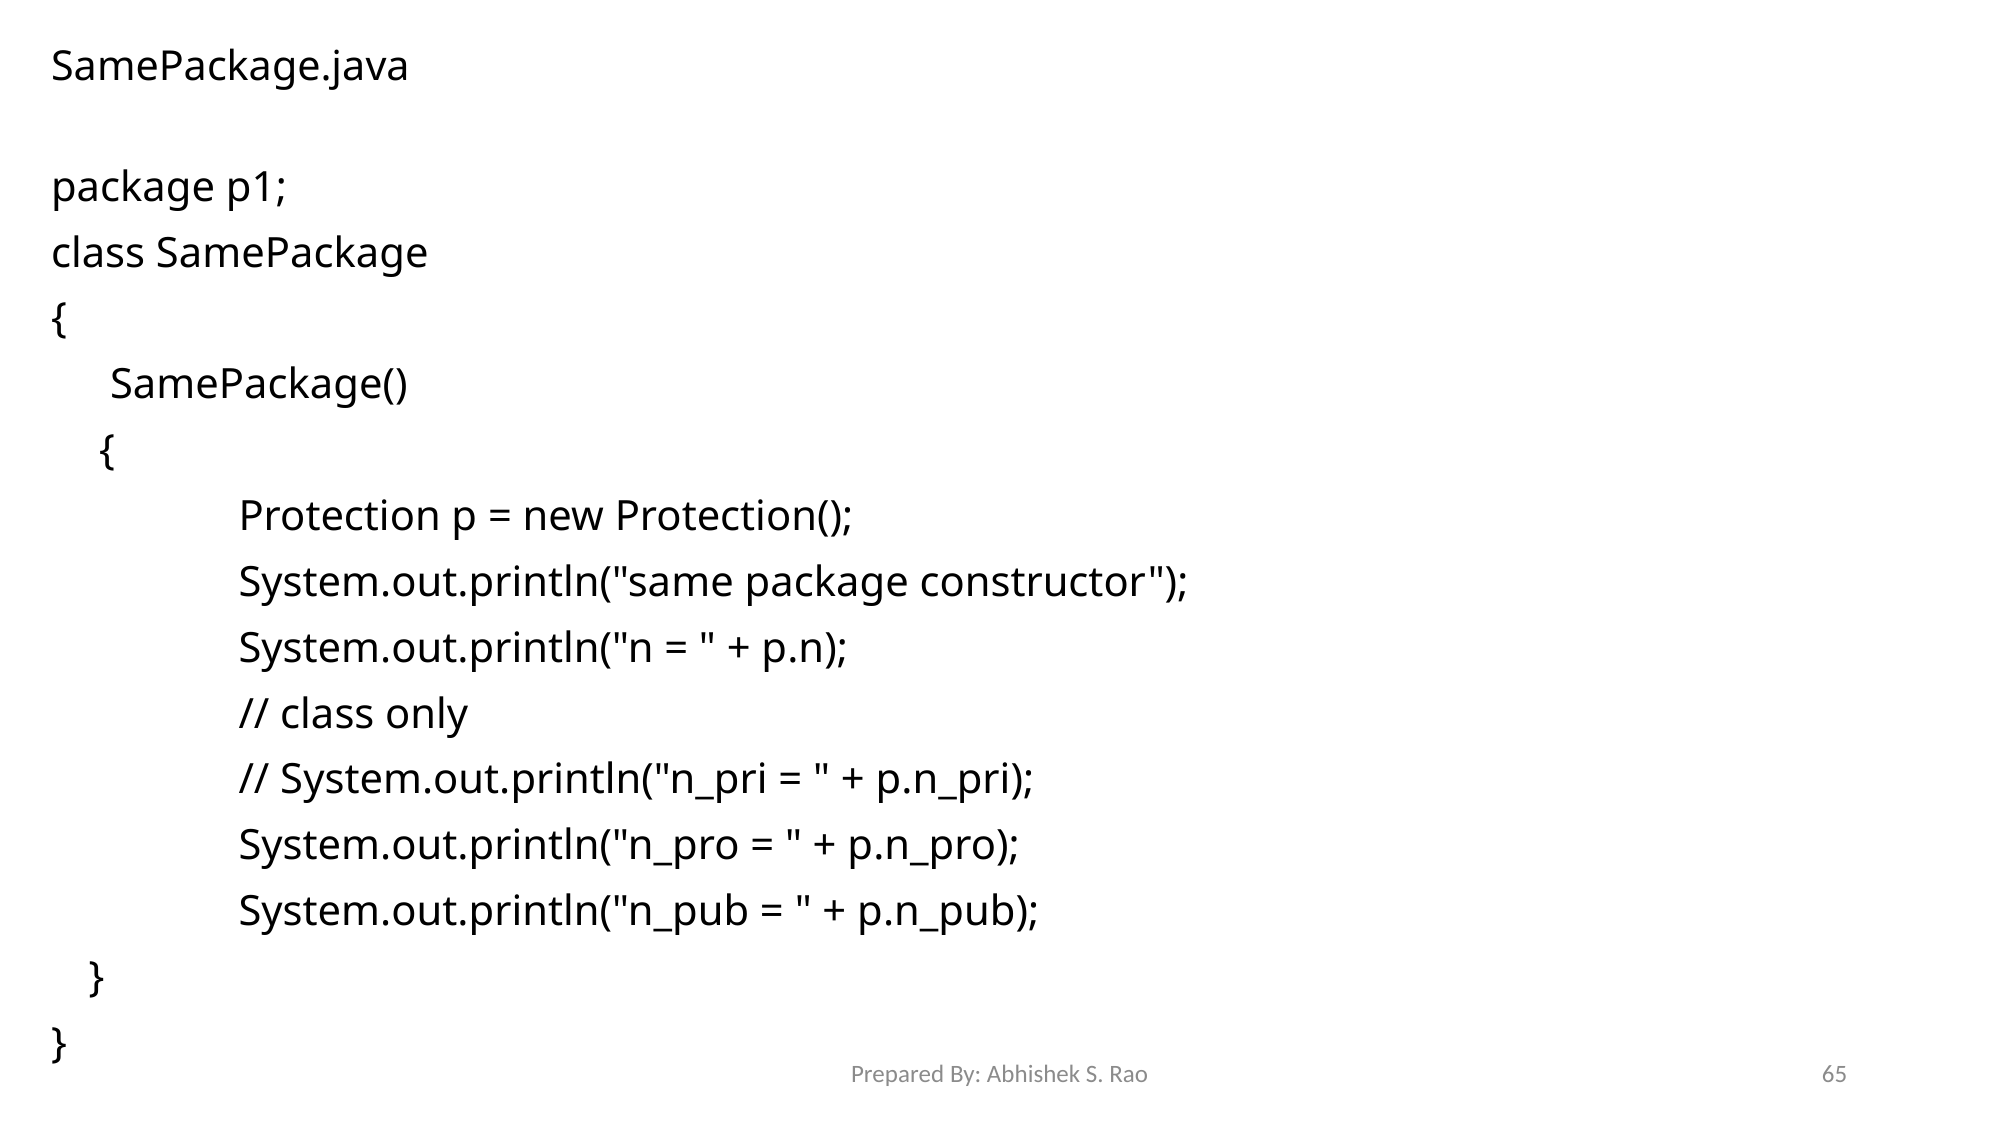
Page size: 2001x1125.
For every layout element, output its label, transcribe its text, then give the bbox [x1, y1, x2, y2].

list package p1; class SamePackage { SamePackage() { Protection p = new Protection(); System.out.println("same package constructor"); System.out.println("n = " + p.n); // class only // System.out.println("n_pri = " + p.n_pri); System.out.println("n_pro = " + p.n_pro); System.out.println("n_pub = " + p.n_pub); } } [35, 157, 1435, 871]
slide_number 65 [1412, 1042, 1863, 1103]
footer Prepared By: Abhishek S. Rao [662, 1042, 1338, 1103]
title SamePackage.java [35, 37, 1433, 98]
